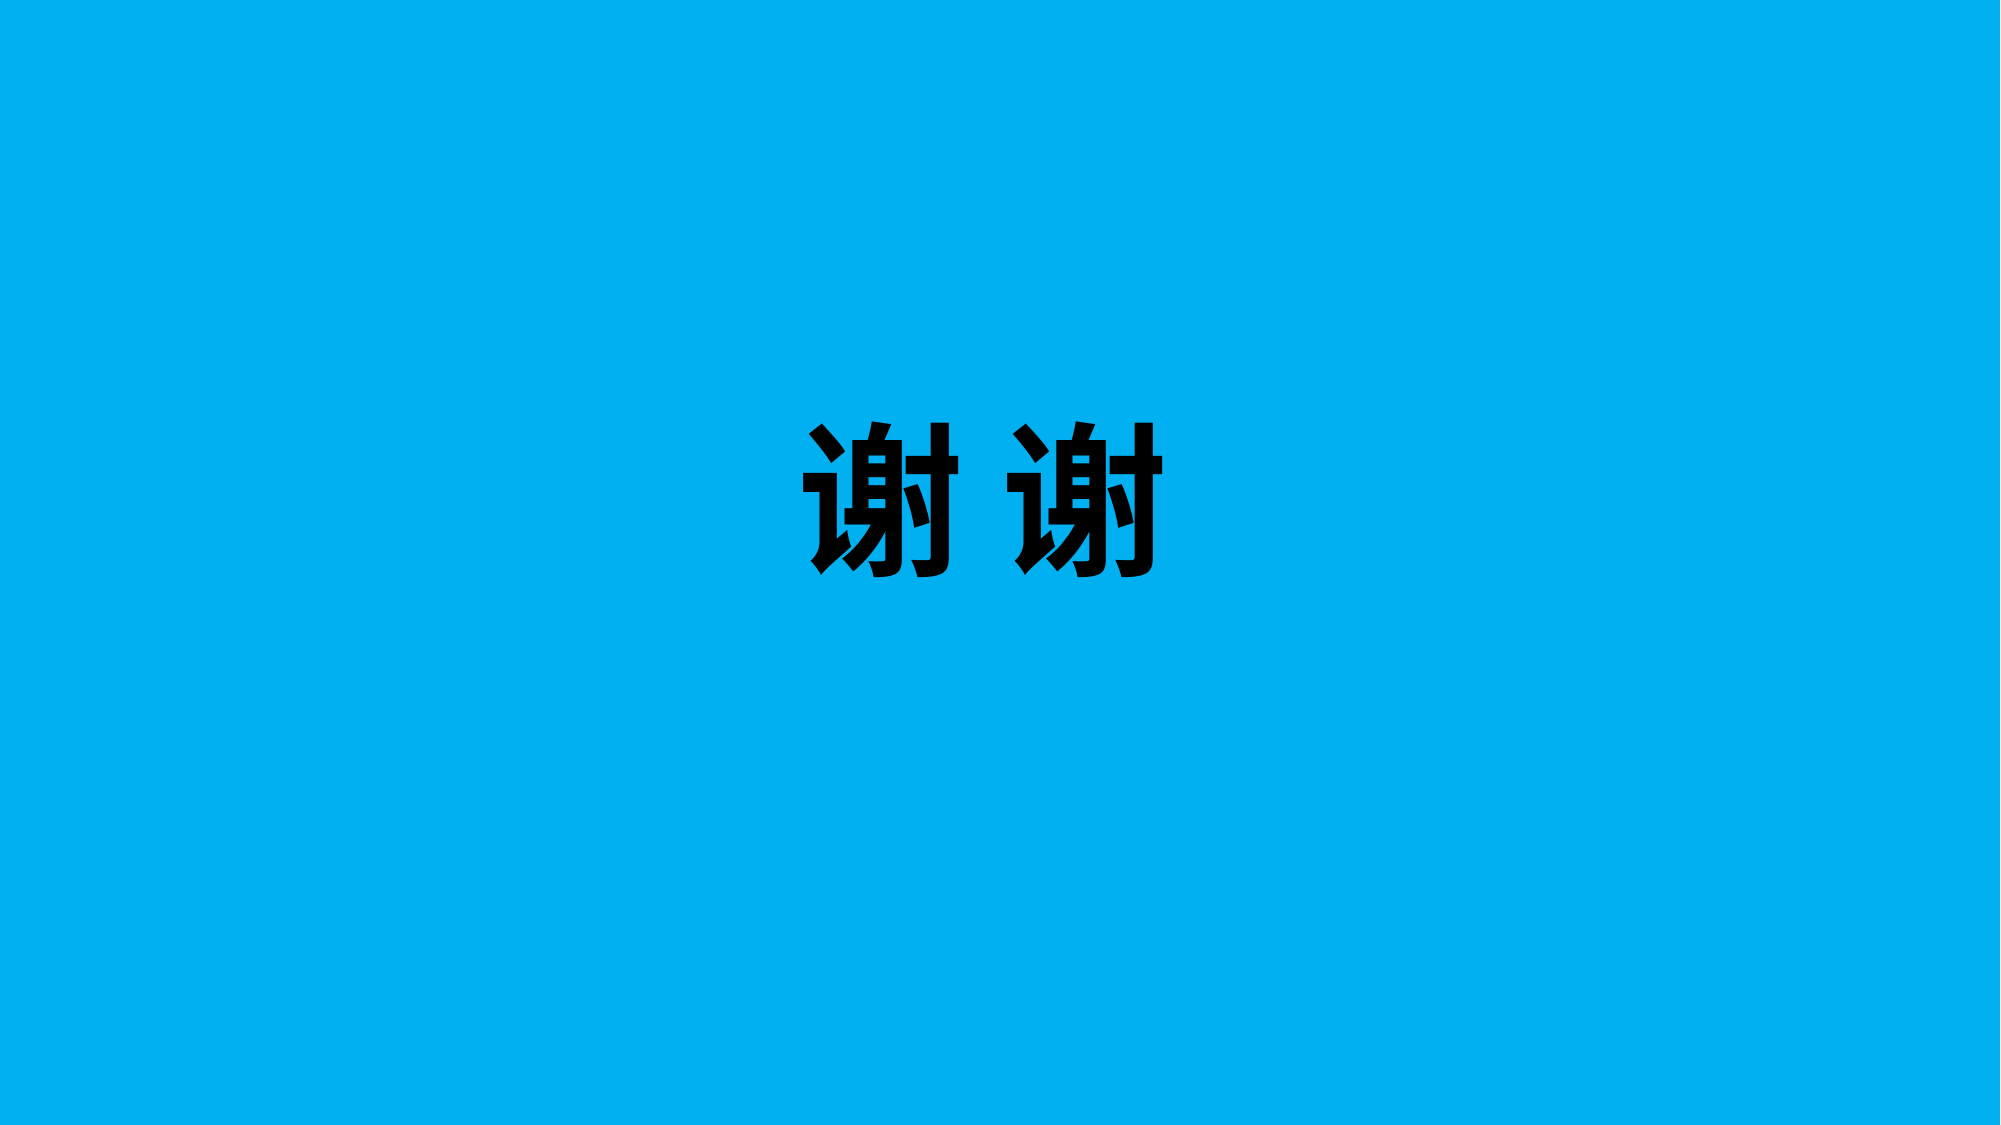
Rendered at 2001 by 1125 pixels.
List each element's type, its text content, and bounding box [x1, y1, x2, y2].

text_box 谢 谢 [782, 389, 1218, 605]
